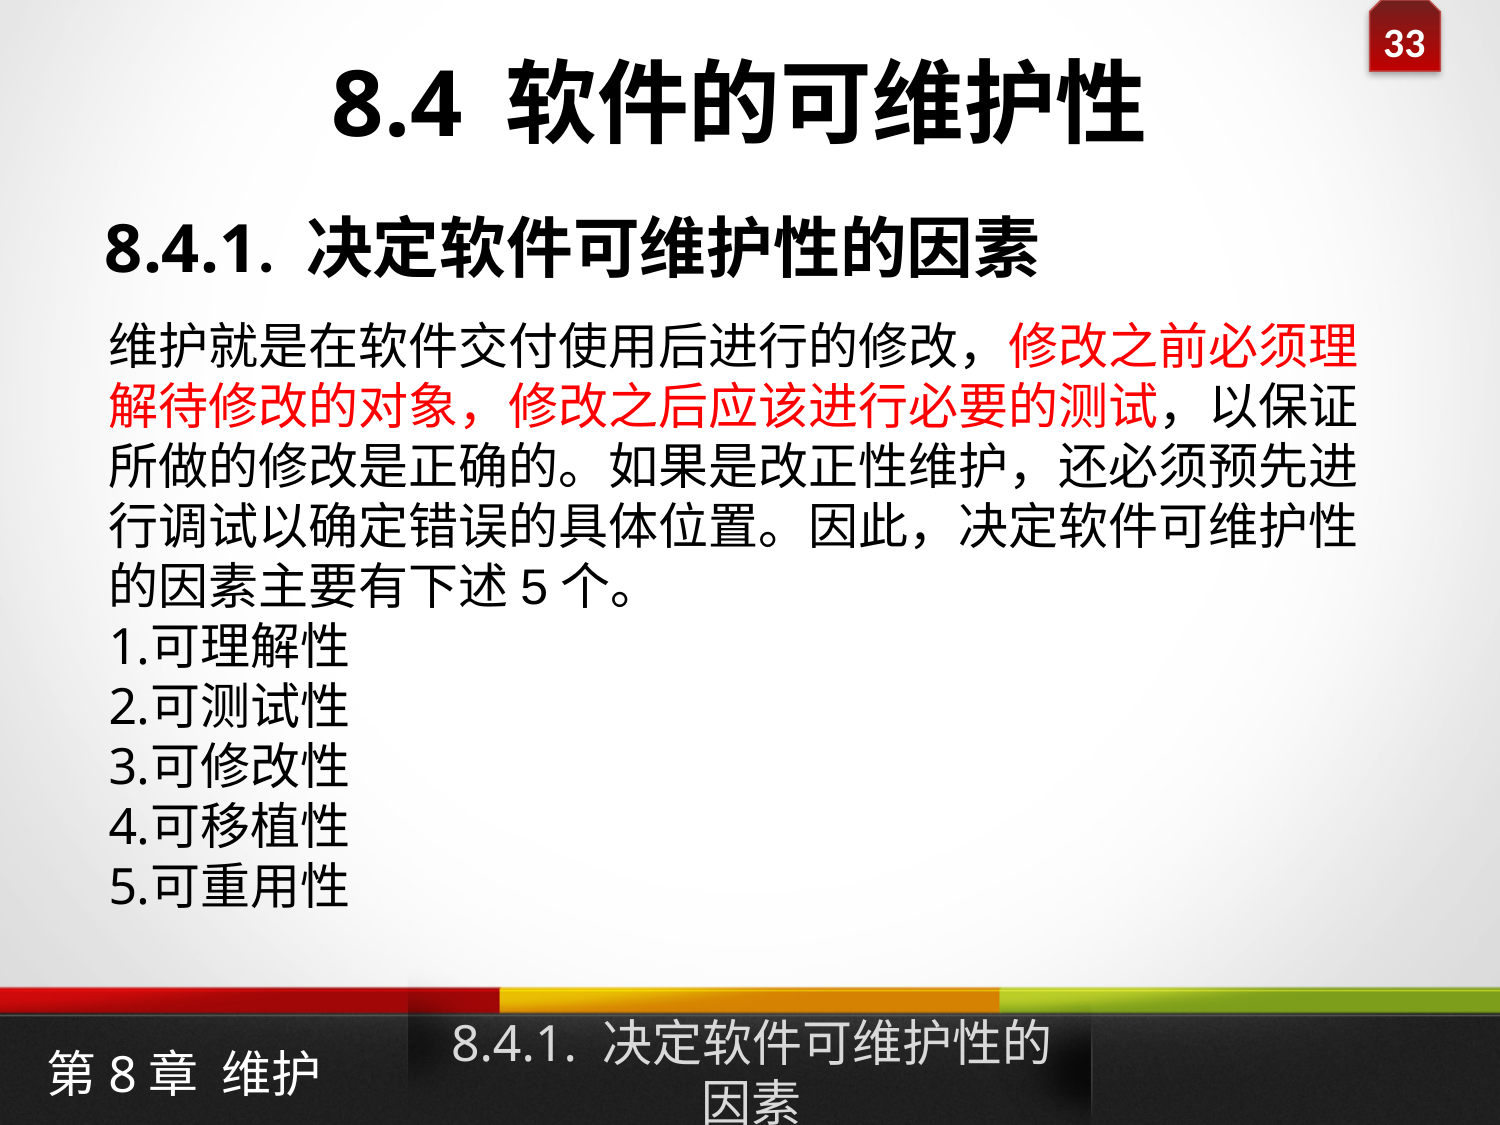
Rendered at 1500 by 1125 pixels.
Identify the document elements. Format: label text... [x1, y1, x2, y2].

text_box 8.4.1. 决定软件可维护性的因素 [90, 198, 1441, 298]
picture [0, 0, 1500, 1125]
text_box 8.4.1. 决定软件可维护性的因素 [430, 1032, 1073, 1111]
text_box 维护就是在软件交付使用后进行的修改，修改之前必须理解待修改的对象，修改之后应该进行必要的测试，以保证所做的修改是正确的。如果是改正性维护，还必须预先进行调试以确定错误的具体位置。因此，决定软件可维护性的因素主要有下述5个。 可理解性 可测试性 可修改性 可移植性 可重用性 [93, 306, 1415, 922]
list [0, 208, 1350, 308]
text_box 8.4 软件的可维护性 [64, 5, 1415, 194]
